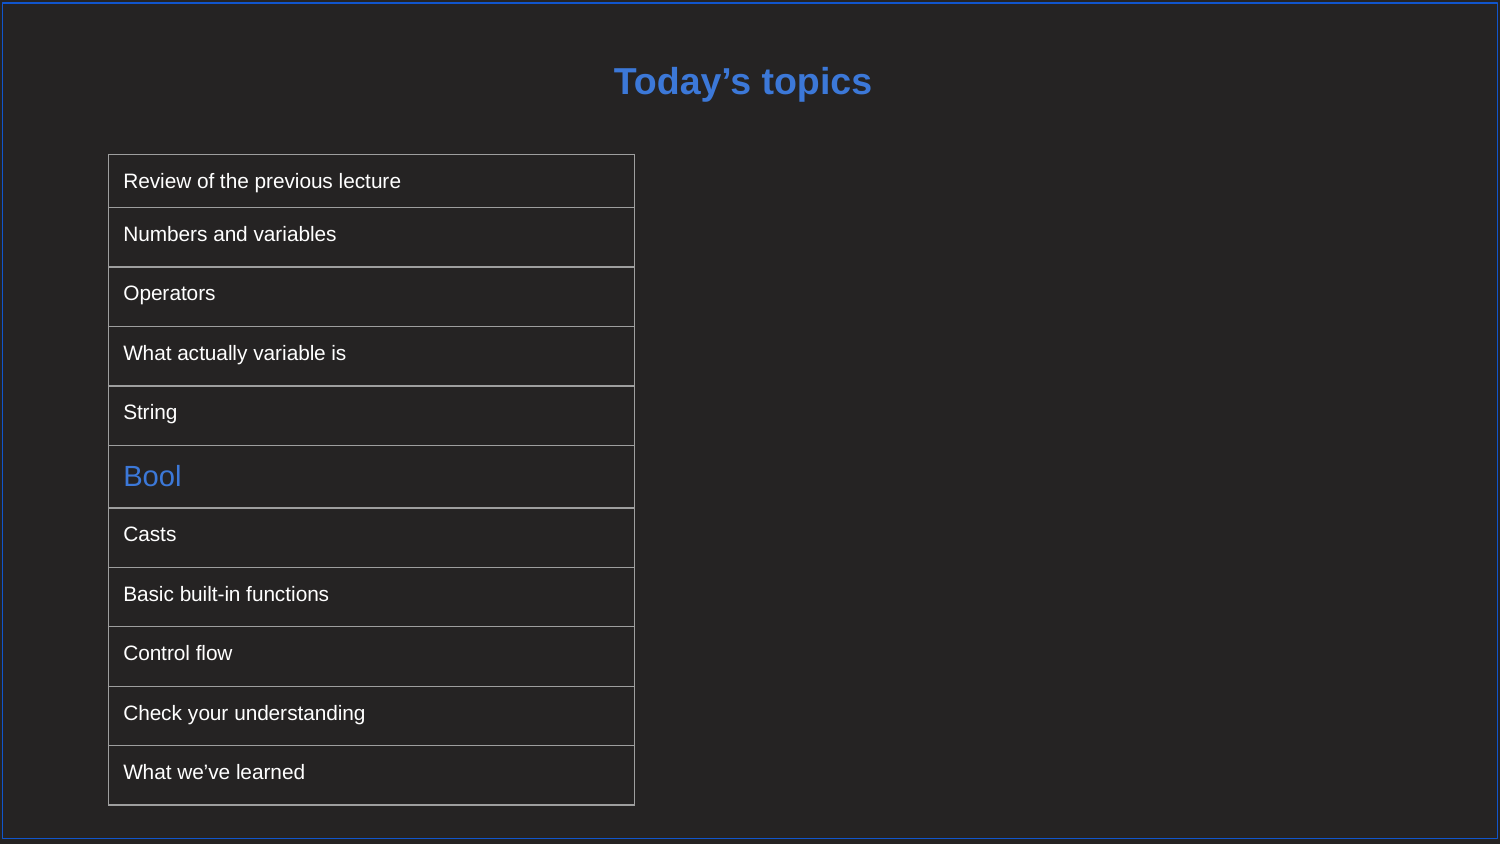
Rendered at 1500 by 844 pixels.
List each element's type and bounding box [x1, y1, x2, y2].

text_box [2, 3, 1498, 839]
